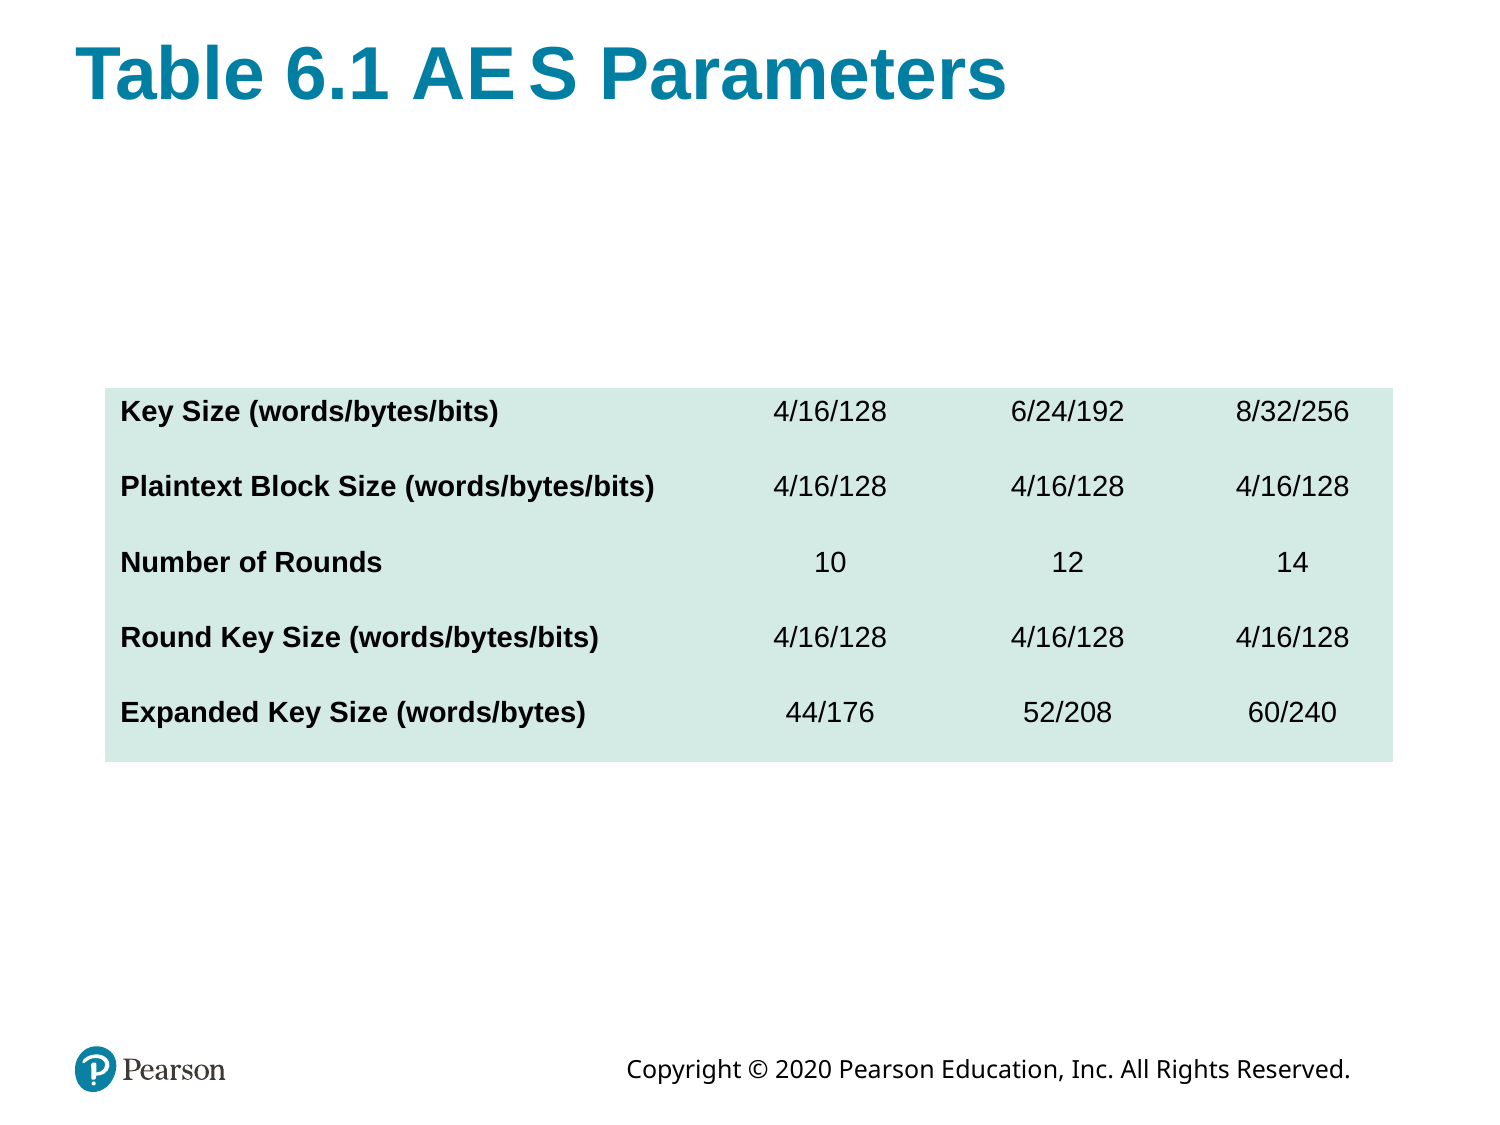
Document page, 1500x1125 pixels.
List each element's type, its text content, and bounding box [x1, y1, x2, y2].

table_header 4/16/128 [718, 388, 943, 462]
table_cell 10 [718, 539, 943, 613]
table_cell Number of Rounds [105, 539, 718, 613]
table_cell 52/208 [943, 688, 1193, 762]
title Table 6.1 A E S Parameters [75, 0, 1425, 115]
table_cell 4/16/128 [718, 462, 943, 539]
table_cell 44/176 [718, 688, 943, 762]
table_cell 60/240 [1193, 688, 1393, 762]
table_header 6/24/192 [943, 388, 1193, 462]
table_cell 12 [943, 539, 1193, 613]
table_cell Round Key Size (words/bytes/bits) [105, 613, 718, 688]
table_cell 4/16/128 [718, 613, 943, 688]
table_header Key Size (words/bytes/bits) [105, 388, 718, 462]
table_header 8/32/256 [1193, 388, 1393, 462]
table_cell Expanded Key Size (words/bytes) [105, 688, 718, 762]
table_cell 14 [1193, 539, 1393, 613]
table_cell 4/16/128 [943, 613, 1193, 688]
table_cell Plaintext Block Size (words/bytes/bits) [105, 462, 718, 539]
table_cell 4/16/128 [1193, 613, 1393, 688]
table_cell 4/16/128 [943, 462, 1193, 539]
table_cell 4/16/128 [1193, 462, 1393, 539]
